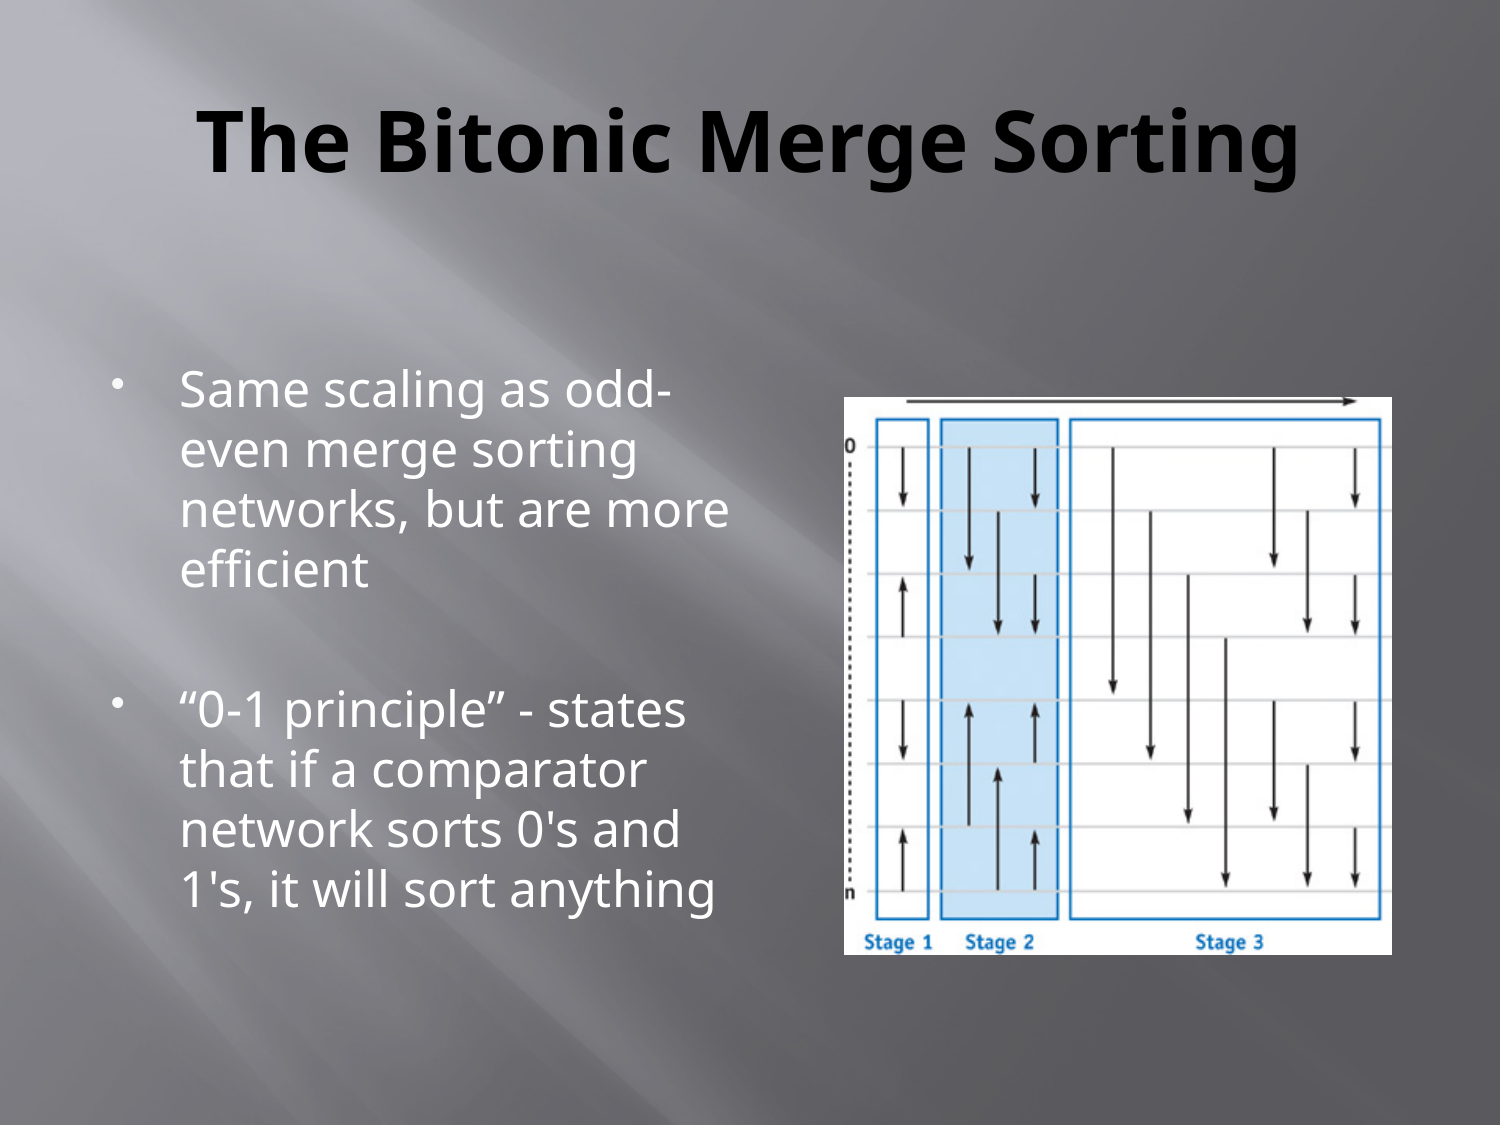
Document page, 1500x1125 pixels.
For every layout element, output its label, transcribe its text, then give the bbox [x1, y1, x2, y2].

title The Bitonic Merge Sorting [75, 45, 1425, 233]
text_box Same scaling as odd-even merge sorting networks, but are more efficient “0-1 principle” - states that if a comparator network sorts 0's and 1's, it will sort anything [74, 349, 774, 976]
list [75, 262, 1425, 1035]
picture [844, 396, 1392, 956]
